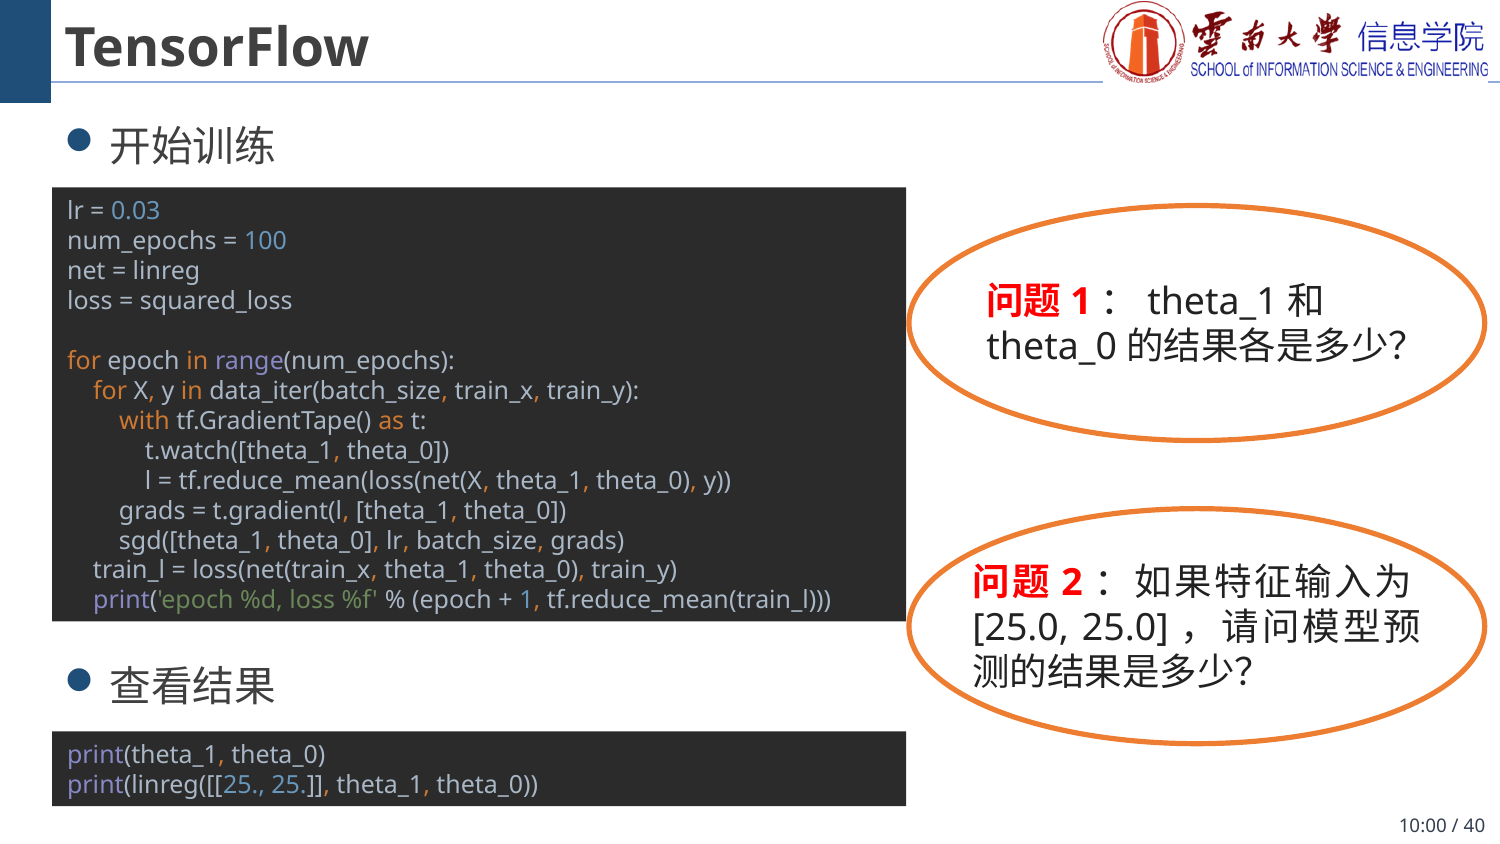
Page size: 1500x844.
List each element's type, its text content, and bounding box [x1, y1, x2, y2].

text_box [972, 506, 1421, 550]
picture [1103, 1, 1488, 83]
text_box [906, 558, 957, 694]
title TensorFlow [49, 10, 886, 85]
text_box [970, 701, 1424, 746]
text_box 问题1：theta_1和theta_0的结果各是多少？ [971, 270, 1451, 375]
text_box [1437, 558, 1487, 694]
list 开始训练 查看结果 [49, 102, 1448, 779]
text_box [906, 203, 1487, 443]
text_box 问题2：如果特征输入为[25.0, 25.0]，请问模型预测的结果是多少？ [957, 550, 1437, 701]
text_box lr = 0.03 num_epochs = 100 net = linreg loss = squared_loss for epoch in range(num_epochs): for X, y in data_iter(batch_size, train_x, train_y): with tf.GradientTape() as t: t.watch([theta_1, theta_0]) l = tf.reduce_mean(loss(net(X, theta_1, theta_0), y)) grads = t.gradient(l, [theta_1, theta_0]) sgd([theta_1, theta_0], lr, batch_size, grads) train_l = loss(net(train_x, theta_1, theta_0), train_y) print('epoch %d, loss %f' % (epoch + 1, tf.reduce_mean(train_l))) [52, 187, 907, 622]
text_box print(theta_1, theta_0) print(linreg([[25., 25.]], theta_1, theta_0)) [52, 731, 907, 807]
